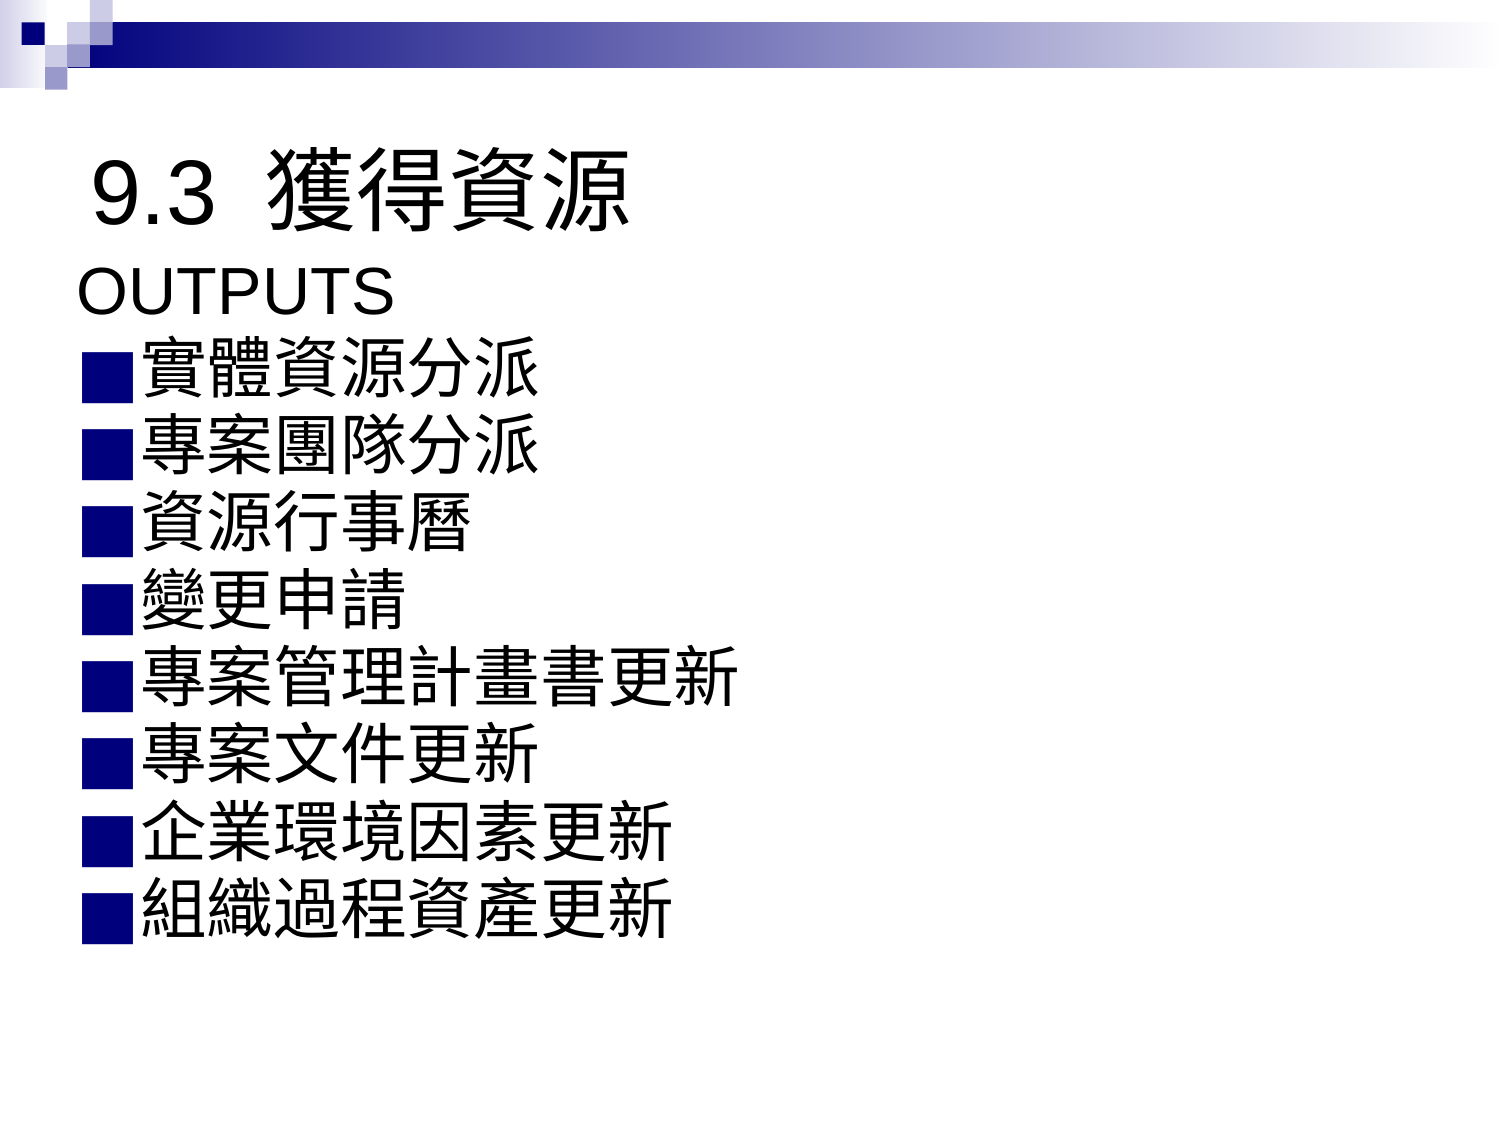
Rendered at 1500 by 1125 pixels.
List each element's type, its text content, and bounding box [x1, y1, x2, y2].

list OUTPUTS 實體資源分派 專案團隊分派 資源行事曆 變更申請 專案管理計畫書更新 專案文件更新 企業環境因素更新 組織過程資產更新 [61, 256, 1412, 1099]
title 9.3 獲得資源 [75, 75, 1425, 300]
